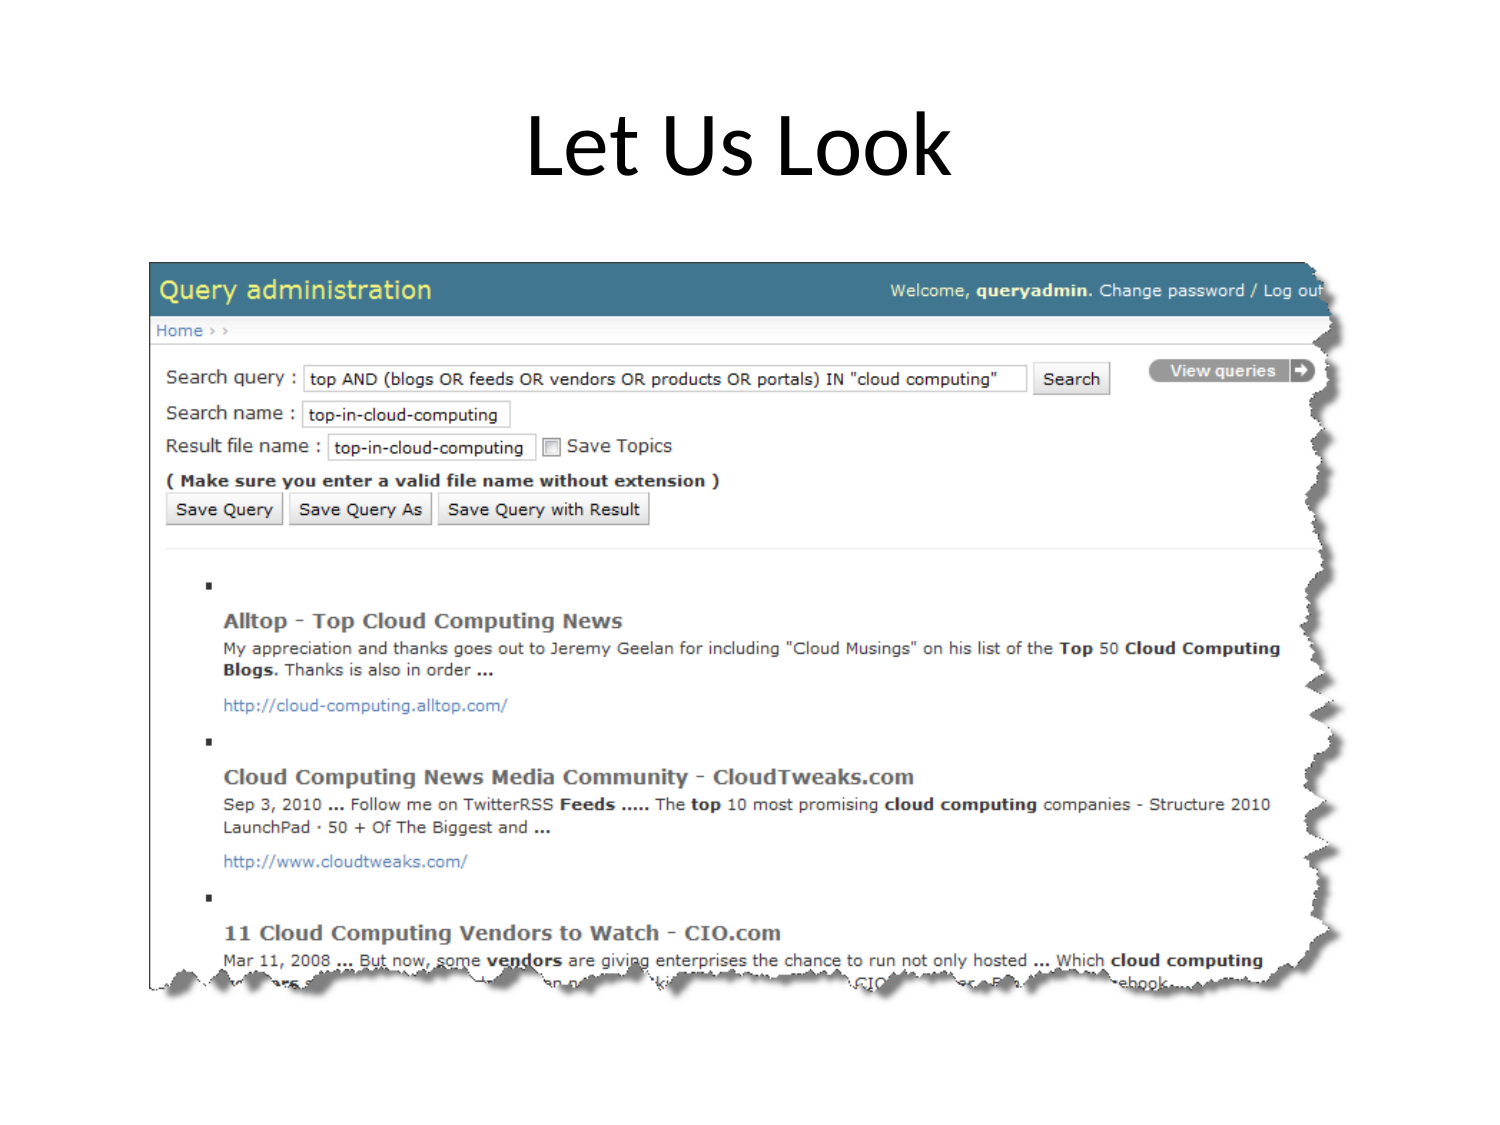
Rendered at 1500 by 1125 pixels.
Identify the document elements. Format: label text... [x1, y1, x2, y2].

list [148, 262, 1351, 1006]
title Let Us Look [75, 45, 1425, 233]
